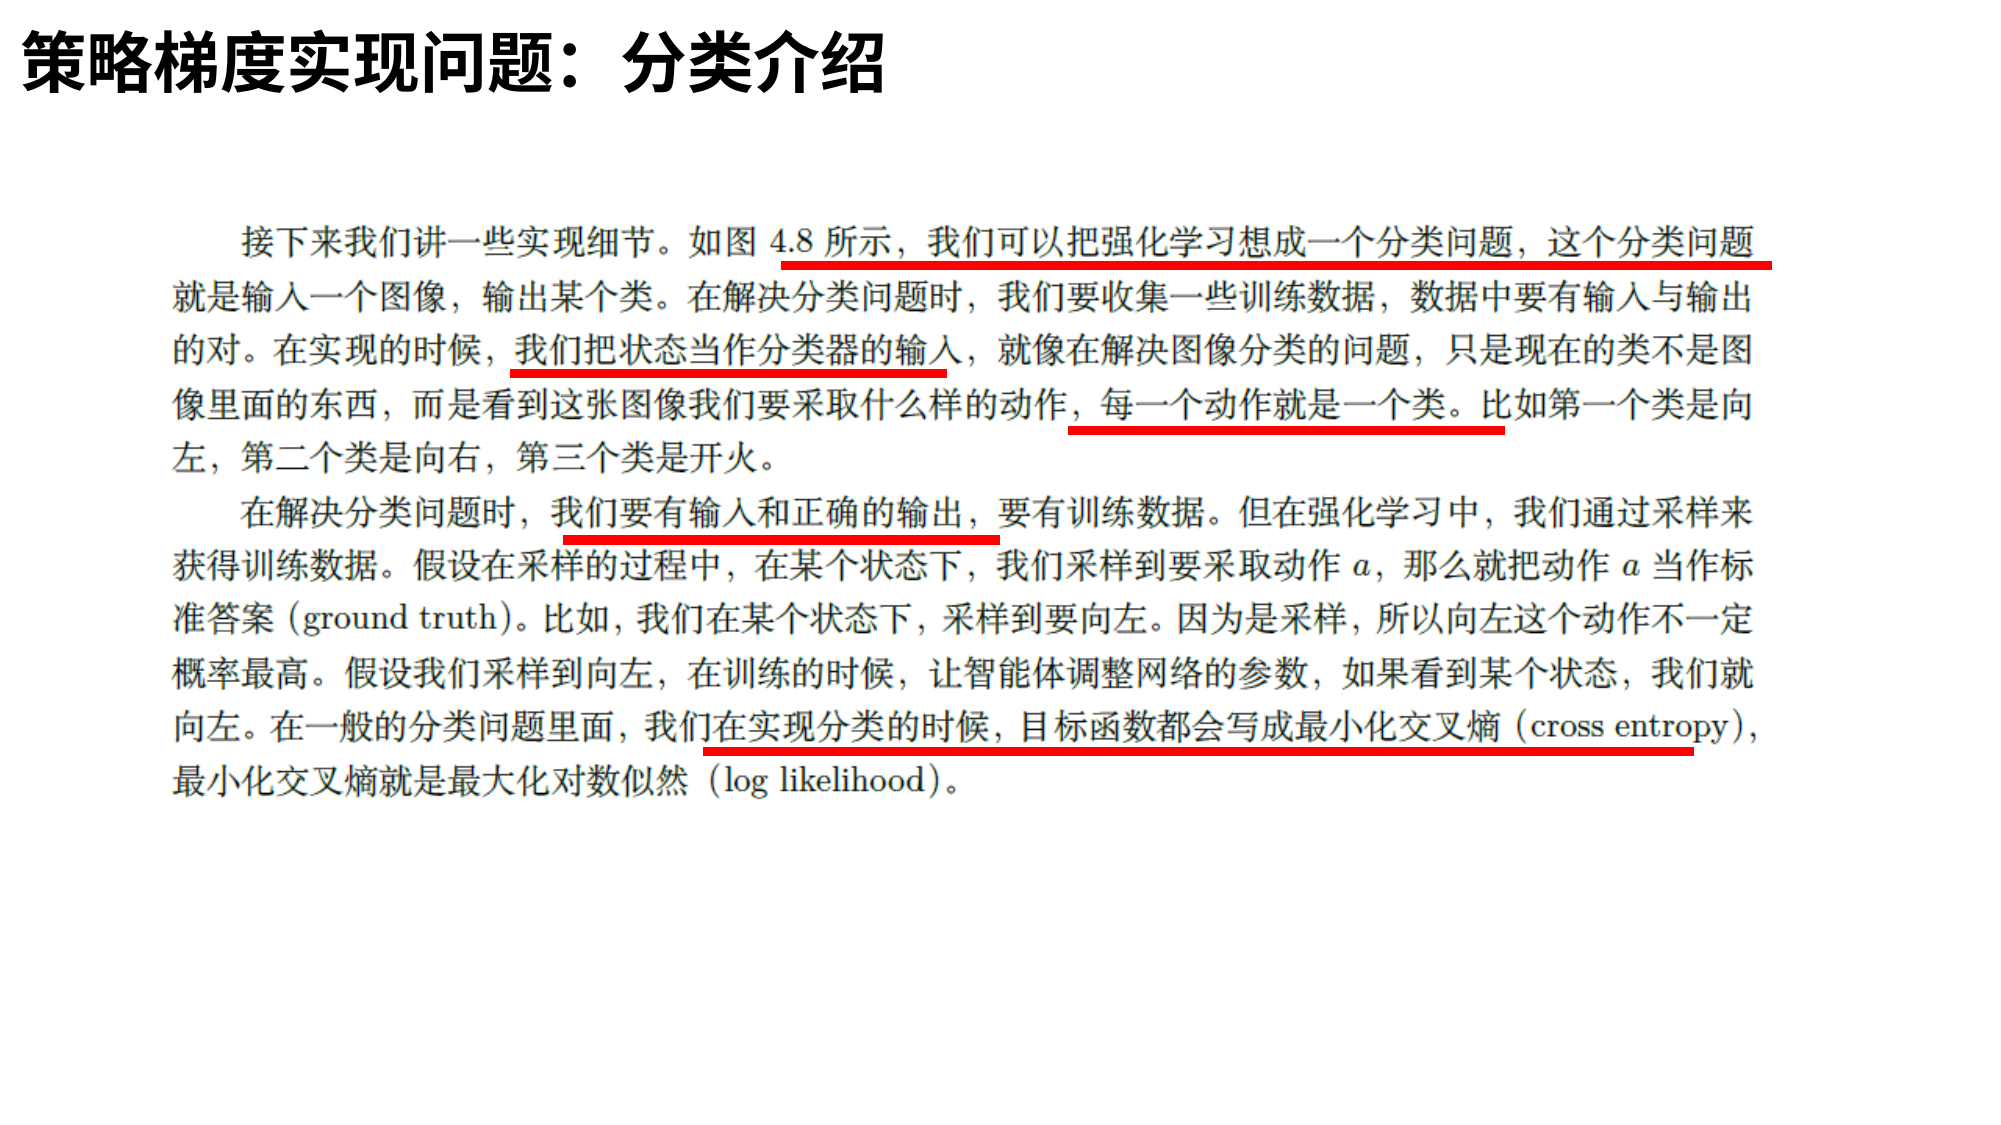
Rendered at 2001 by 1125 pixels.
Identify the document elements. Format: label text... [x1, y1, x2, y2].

picture [136, 210, 1826, 818]
title 策略梯度实现问题：分类介绍 [5, 1, 1730, 131]
